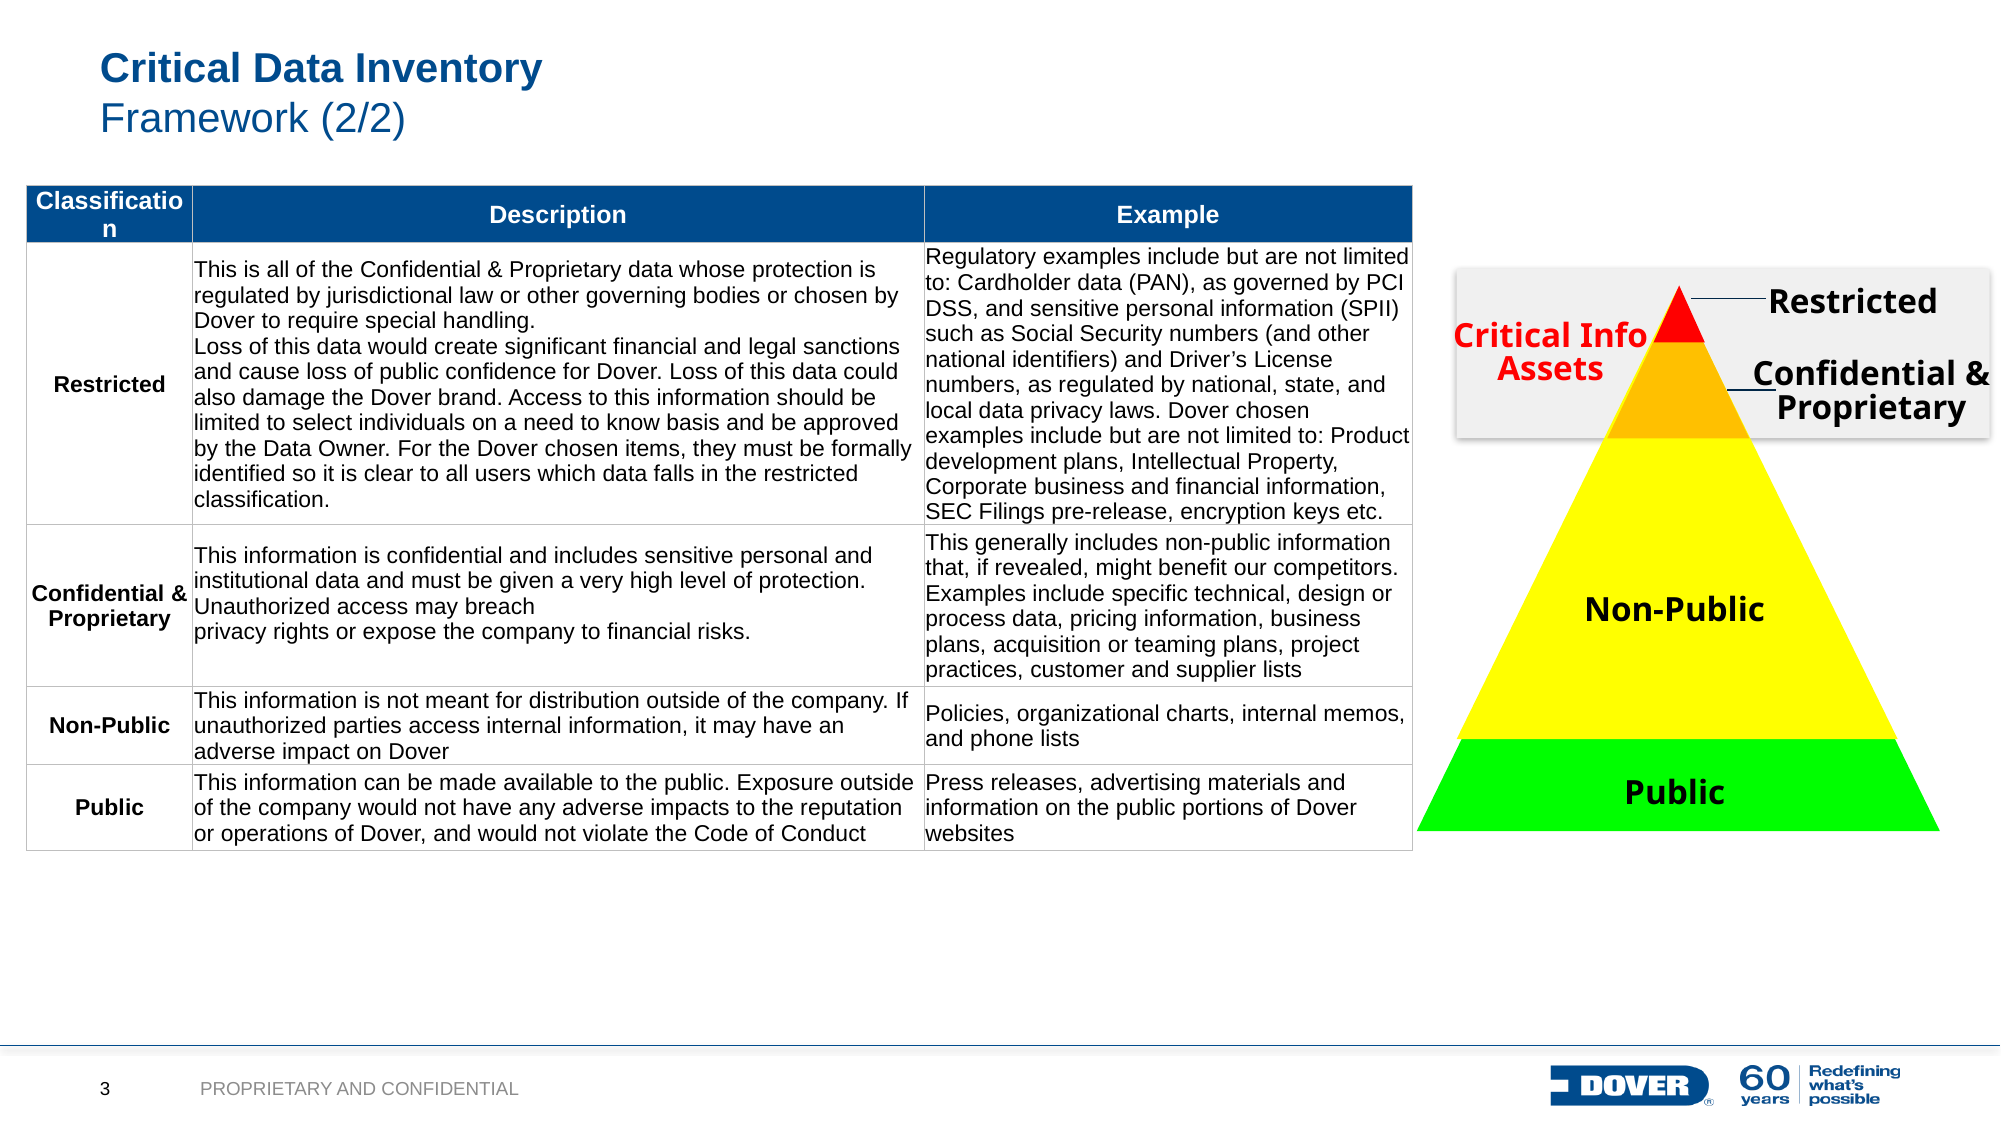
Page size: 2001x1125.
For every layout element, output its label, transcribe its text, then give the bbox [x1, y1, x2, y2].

table_cell This information is not meant for distribution outside of the company. If unauthorized parties access internal information, it may have an adverse impact on Dover [193, 687, 924, 764]
table_cell This information can be made available to the public. Exposure outside of the company would not have any adverse impacts to the reputation or operations of Dover, and would not violate the Code of Conduct [193, 765, 924, 850]
table_cell Restricted [27, 243, 192, 524]
table_header Classification [27, 186, 192, 242]
table_cell Non-Public [27, 687, 192, 764]
table_cell This information is confidential and includes sensitive personal and institutional data and must be given a very high level of protection. Unauthorized access may breach privacy rights or expose the company to financial risks. [193, 525, 924, 686]
table_cell This generally includes non-public information that, if revealed, might benefit our competitors. Examples include specific technical, design or process data, pricing information, business plans, acquisition or teaming plans, project practices, customer and supplier lists [925, 525, 1411, 686]
table_cell Confidential & Proprietary [27, 525, 192, 686]
table_cell This is all of the Confidential & Proprietary data whose protection is regulated by jurisdictional law or other governing bodies or chosen by Dover to require special handling. Loss of this data would create significant financial and legal sanctions and cause loss of public confidence for Dover. Loss of this data could also damage the Dover brand. Access to this information should be limited to select individuals on a need to know basis and be approved by the Data Owner. For the Dover chosen items, they must be formally identified so it is clear to all users which data falls in the restricted classification. [193, 243, 924, 524]
picture [1550, 1065, 1714, 1106]
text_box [1416, 268, 1991, 832]
title Critical Data Inventory Framework (2/2) [99, 33, 1901, 175]
picture [1740, 1065, 1900, 1106]
table_cell Regulatory examples include but are not limited to: Cardholder data (PAN), as governed by PCI DSS, and sensitive personal information (SPII) such as Social Security numbers (and other national identifiers) and Driver’s License numbers, as regulated by national, state, and local data privacy laws. Dover chosen examples include but are not limited to: Product development plans, Intellectual Property, Corporate business and financial information, SEC Filings pre-release, encryption keys etc. [925, 243, 1412, 524]
table_cell Press releases, advertising materials and information on the public portions of Dover websites [925, 765, 1412, 850]
table_cell Public [27, 765, 192, 850]
table_header Description [193, 186, 924, 242]
table_cell Policies, organizational charts, internal memos, and phone lists [925, 687, 1411, 764]
table_header Example [925, 186, 1412, 242]
